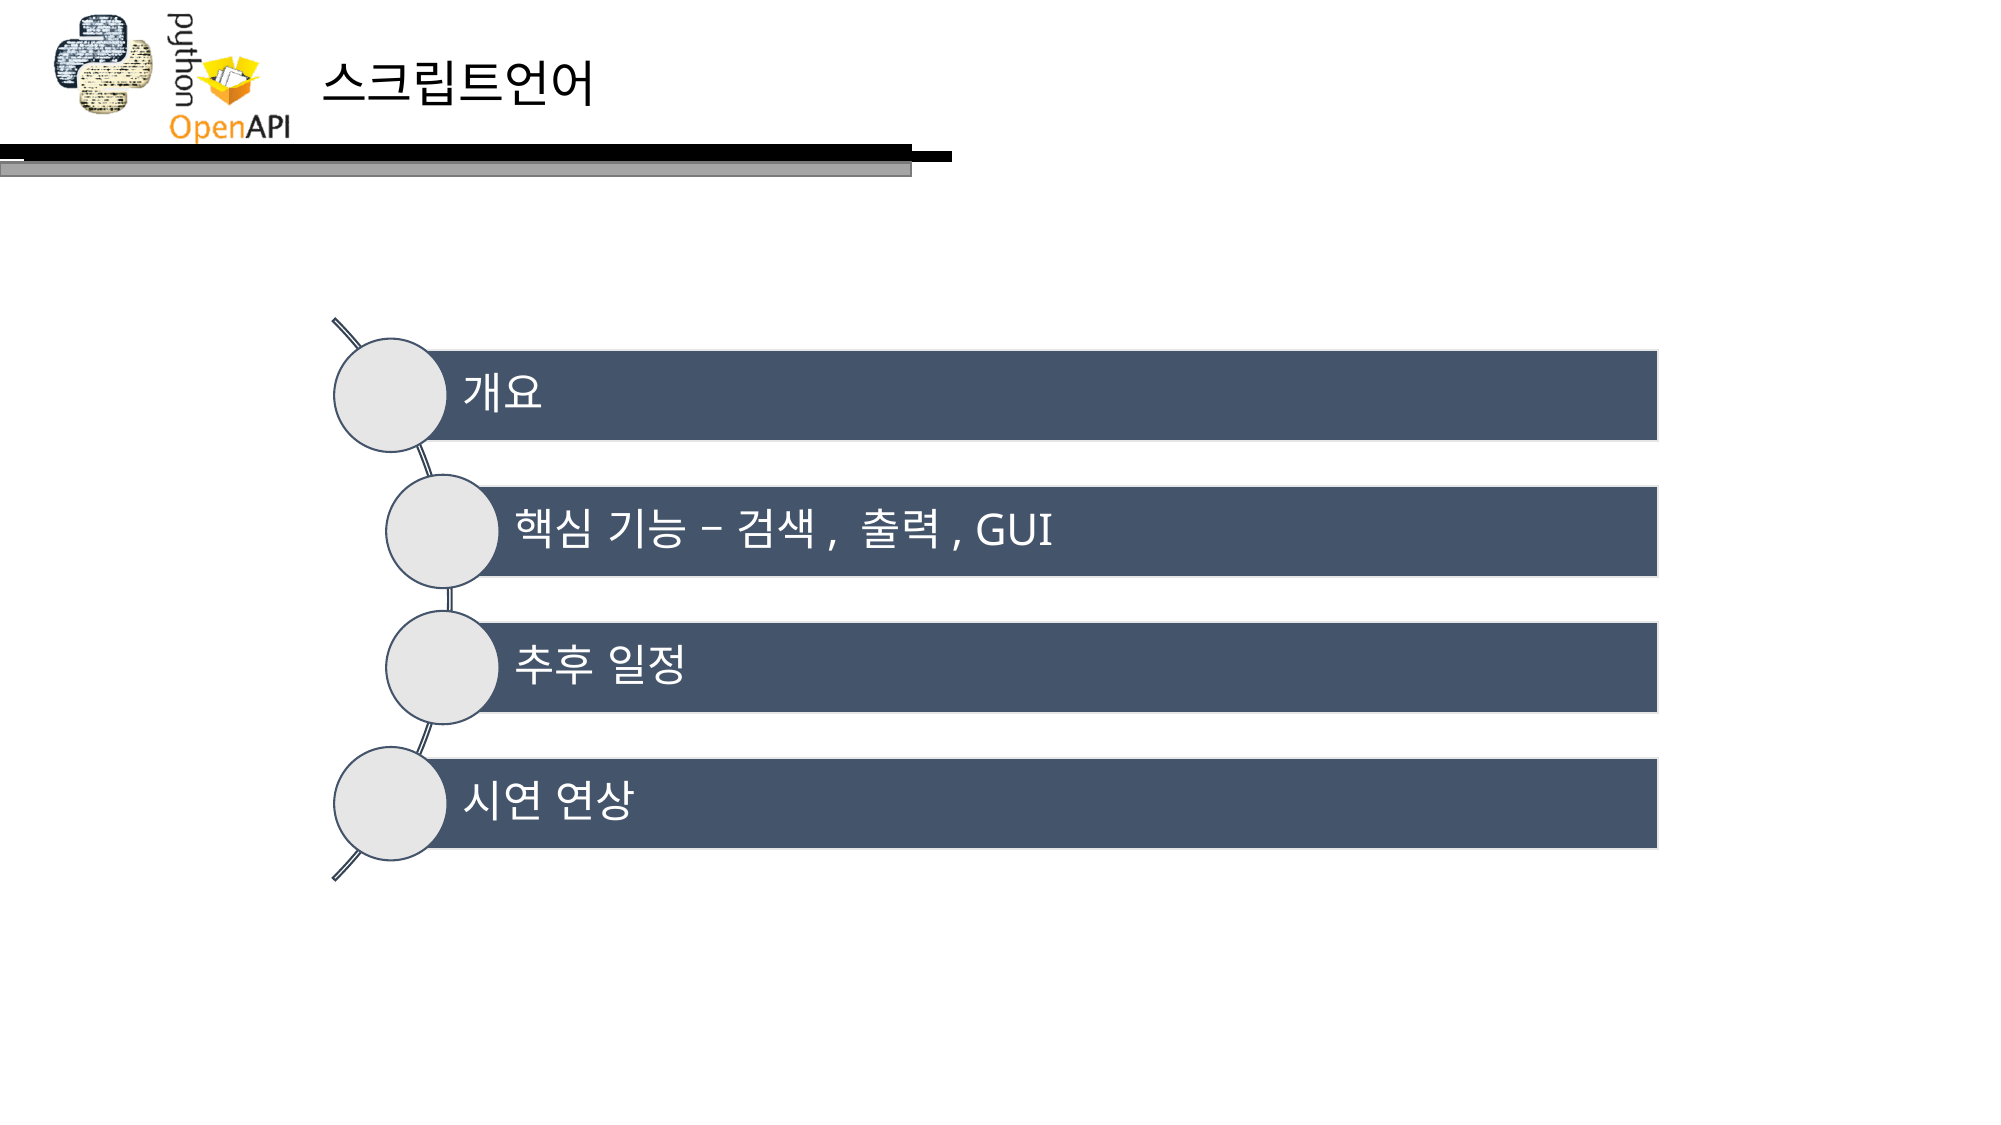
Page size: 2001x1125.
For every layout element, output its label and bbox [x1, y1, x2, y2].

picture [24, 12, 290, 144]
text_box [323, 304, 1666, 895]
